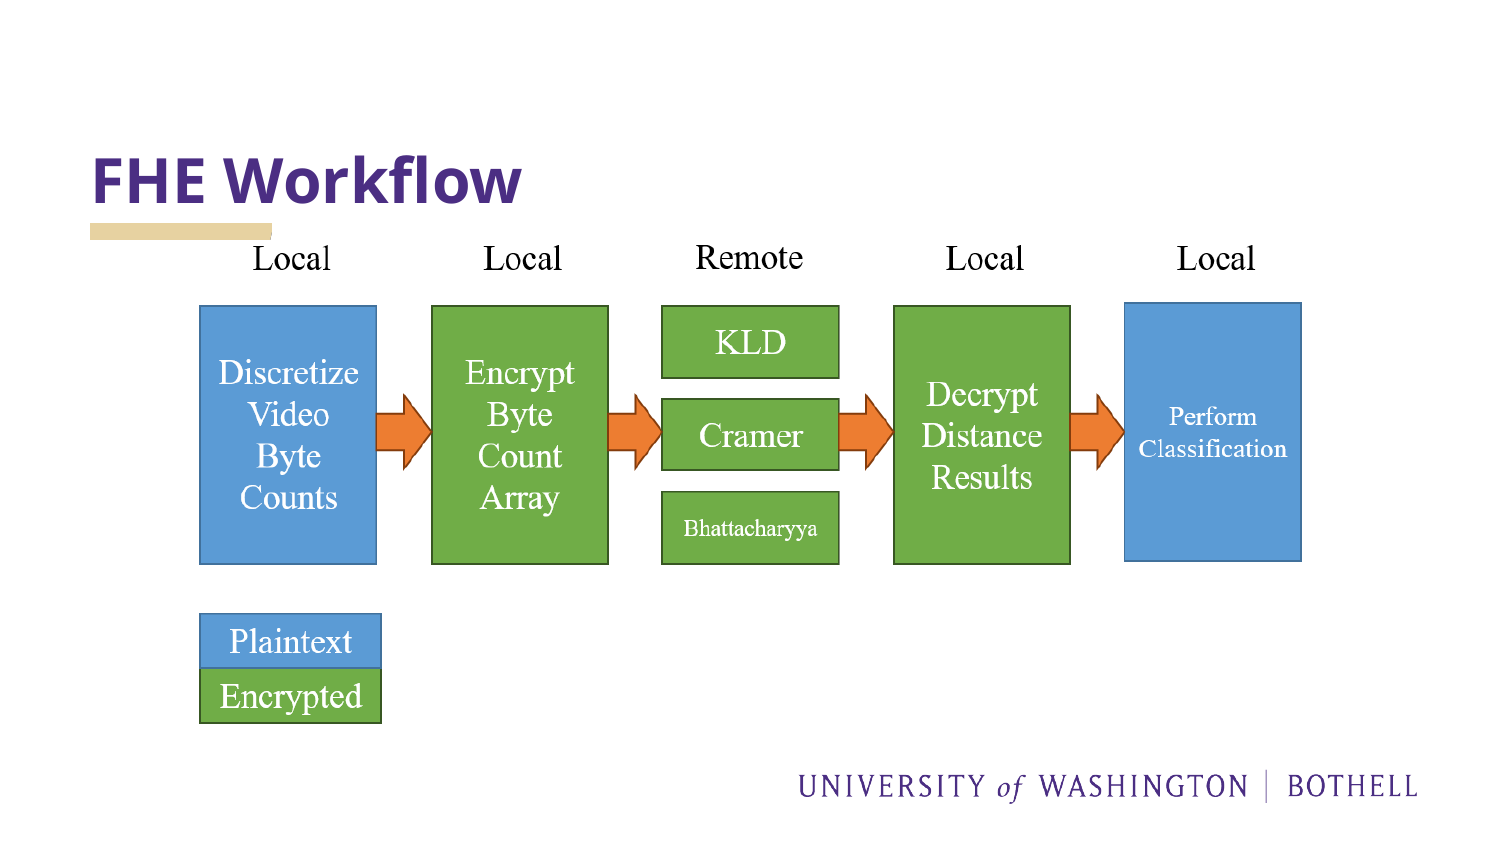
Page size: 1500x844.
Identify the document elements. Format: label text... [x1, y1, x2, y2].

picture [90, 223, 1304, 737]
title FHE Workflow [75, 60, 1417, 224]
picture [798, 769, 1417, 804]
